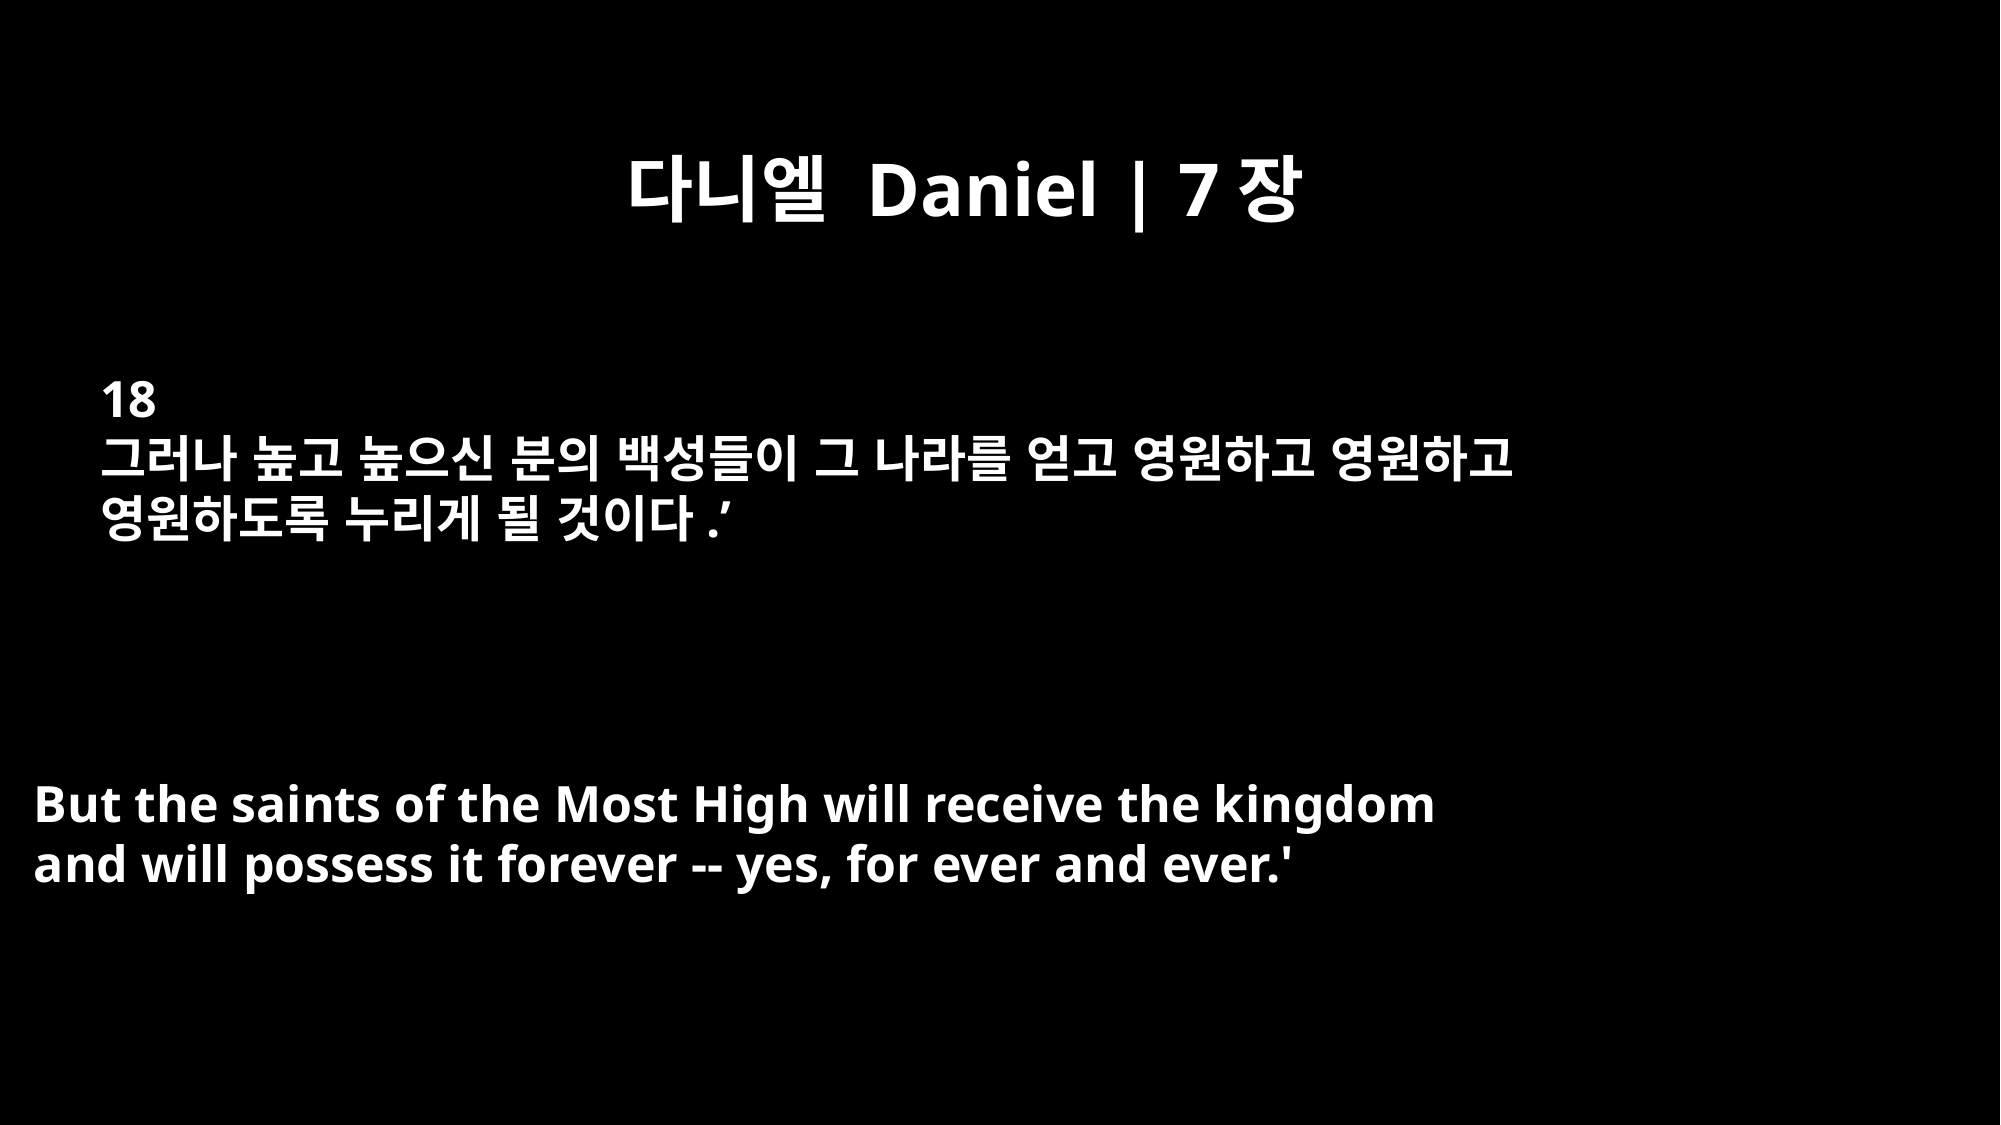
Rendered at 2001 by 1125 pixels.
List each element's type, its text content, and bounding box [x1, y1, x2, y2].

text_box But the saints of the Most High will receive the kingdom and will possess it forever -- yes, for ever and ever.' [19, 764, 1465, 900]
text_box 18 그러나 높고 높으신 분의 백성들이 그 나라를 얻고 영원하고 영원하고 영원하도록 누리게 될 것이다.’ [85, 359, 1544, 555]
text_box 다니엘 Daniel | 7장 [611, 136, 1320, 239]
